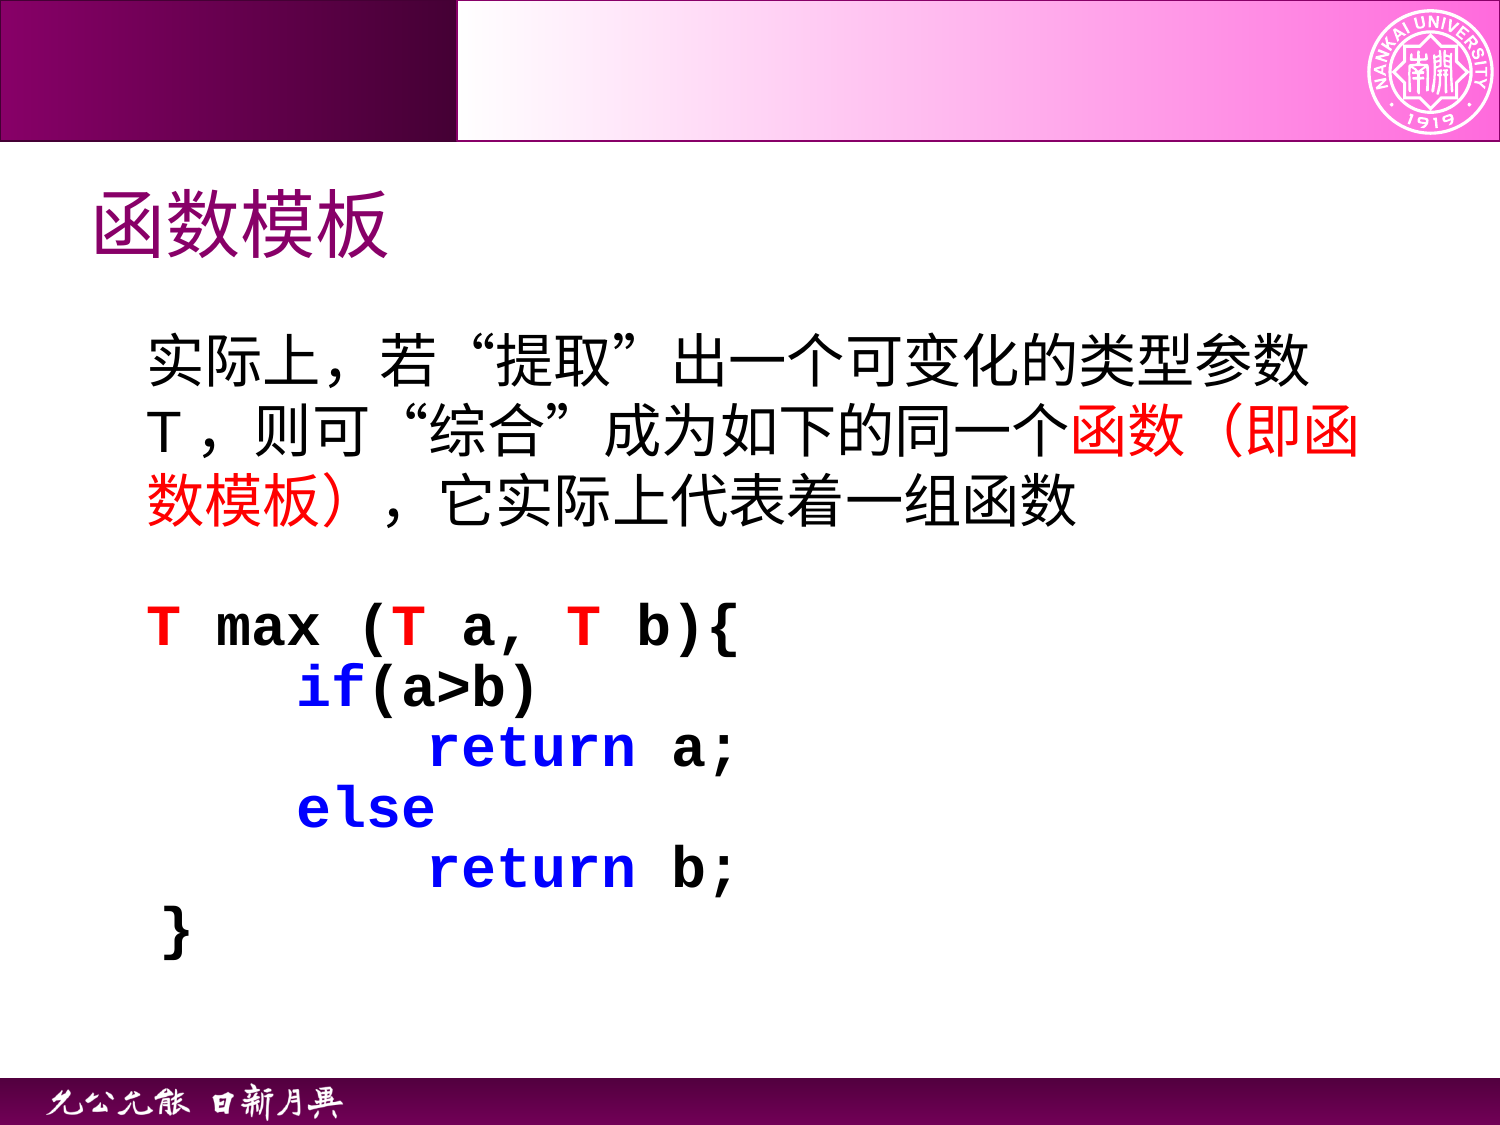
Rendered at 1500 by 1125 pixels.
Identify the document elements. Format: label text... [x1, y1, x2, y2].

picture [35, 1081, 356, 1122]
list 实际上，若“提取”出一个可变化的类型参数T，则可“综合”成为如下的同一个函数（即函数模板），它实际上代表着一组函数 T max (T a, T b){ if(a>b) return a; else return b; } [74, 316, 1426, 1055]
title 函数模板 [74, 163, 1426, 282]
